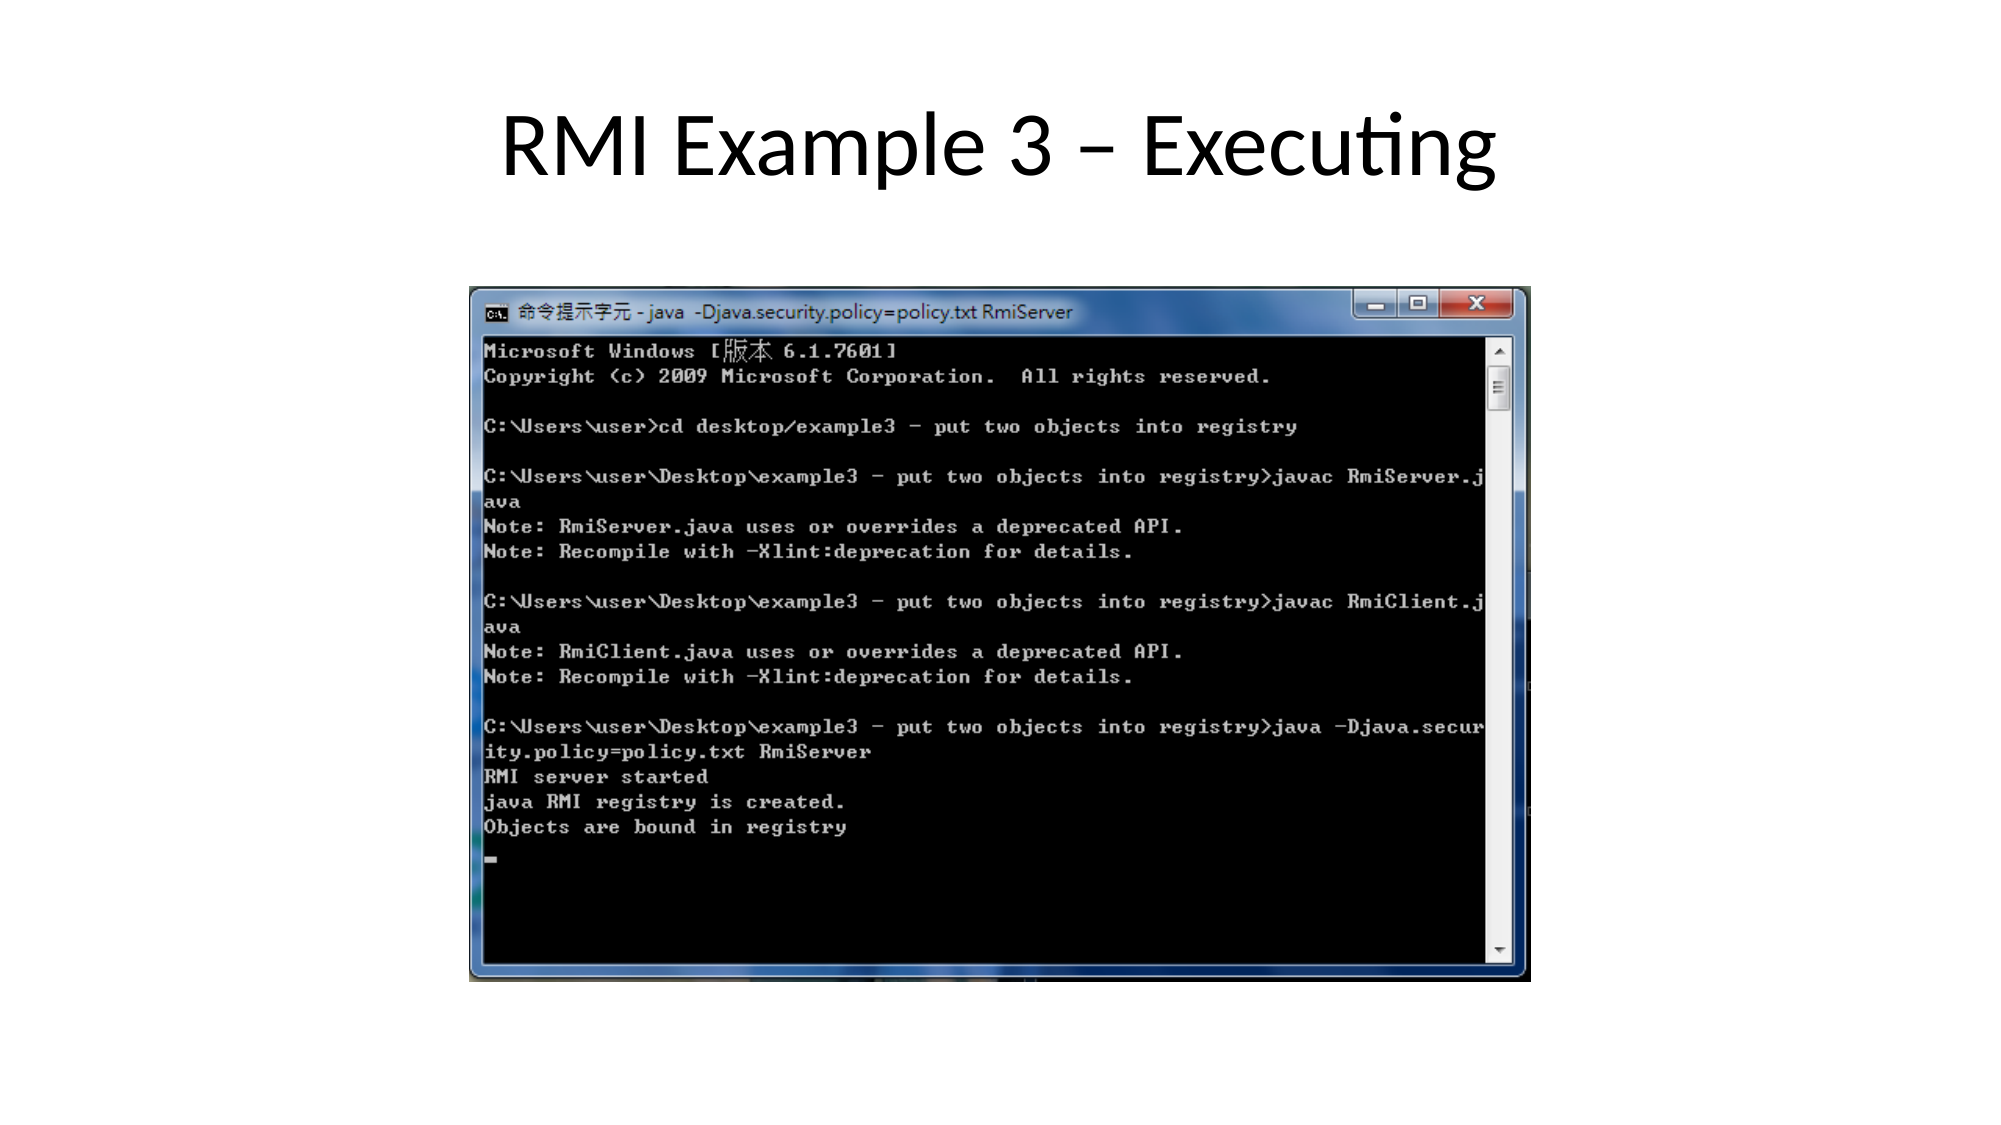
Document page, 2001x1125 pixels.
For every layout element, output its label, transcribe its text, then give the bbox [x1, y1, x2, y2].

title RMI Example 3 – Executing [99, 45, 1900, 233]
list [469, 285, 1531, 982]
